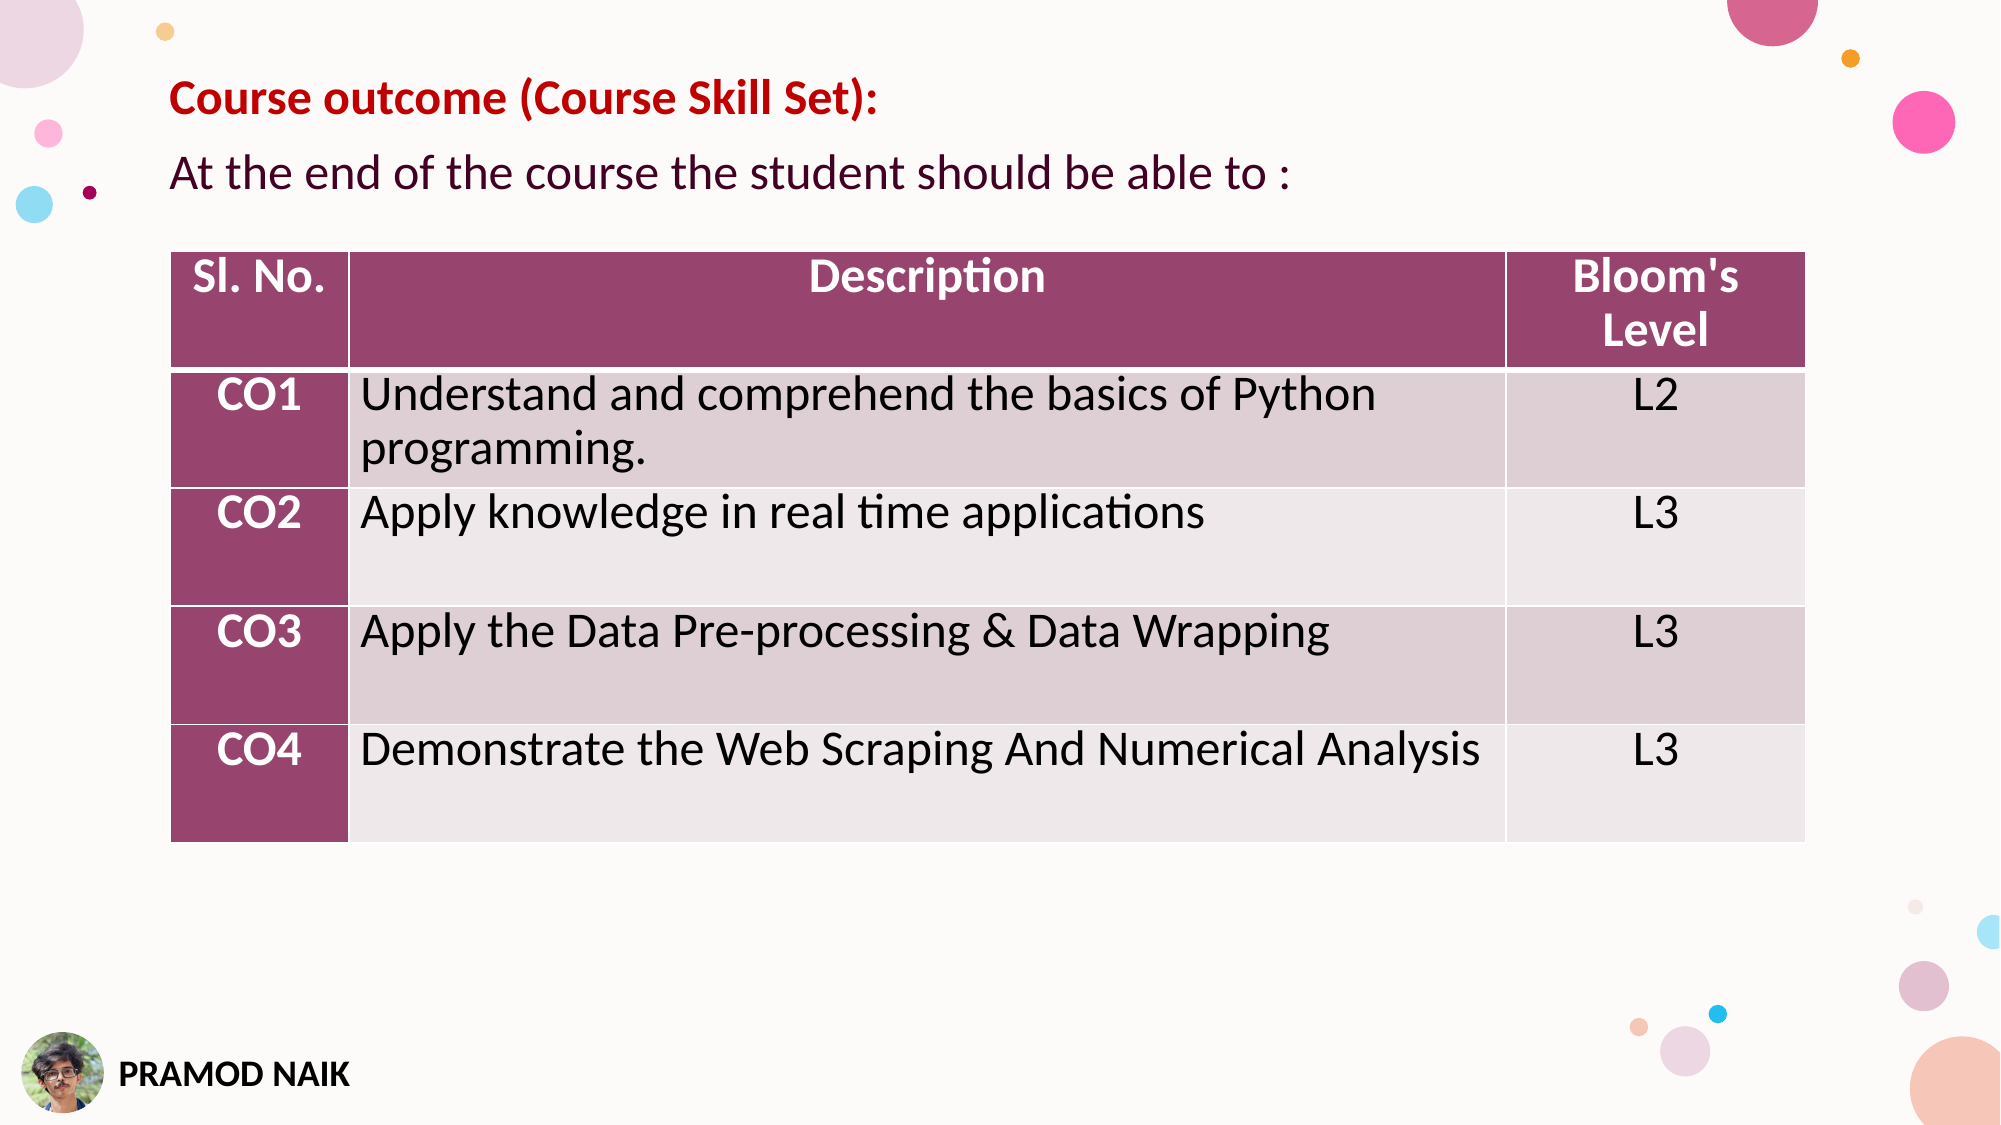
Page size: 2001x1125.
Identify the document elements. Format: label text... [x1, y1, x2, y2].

table_cell CO4 [171, 725, 348, 842]
table_cell Demonstrate the Web Scraping And Numerical Analysis [350, 725, 1505, 842]
table_cell L3 [1507, 607, 1805, 724]
table_cell L3 [1507, 489, 1805, 605]
table_cell Apply the Data Pre-processing & Data Wrapping [350, 607, 1505, 724]
table_cell Apply knowledge in real time applications [350, 489, 1505, 605]
table_cell L3 [1507, 725, 1805, 842]
table_cell L2 [1507, 373, 1805, 487]
list Course outcome (Course Skill Set): At the end of the course the student should be able to : [154, 64, 1954, 1038]
picture [21, 1031, 104, 1114]
table_cell Understand and comprehend the basics of Python programming. [350, 373, 1505, 487]
table_header Description [350, 252, 1505, 367]
table_header Sl. No. [171, 252, 348, 367]
table_header Bloom's Level [1507, 252, 1805, 367]
table_cell CO1 [171, 373, 348, 487]
table_cell CO3 [171, 607, 348, 724]
table_cell CO2 [171, 489, 348, 605]
